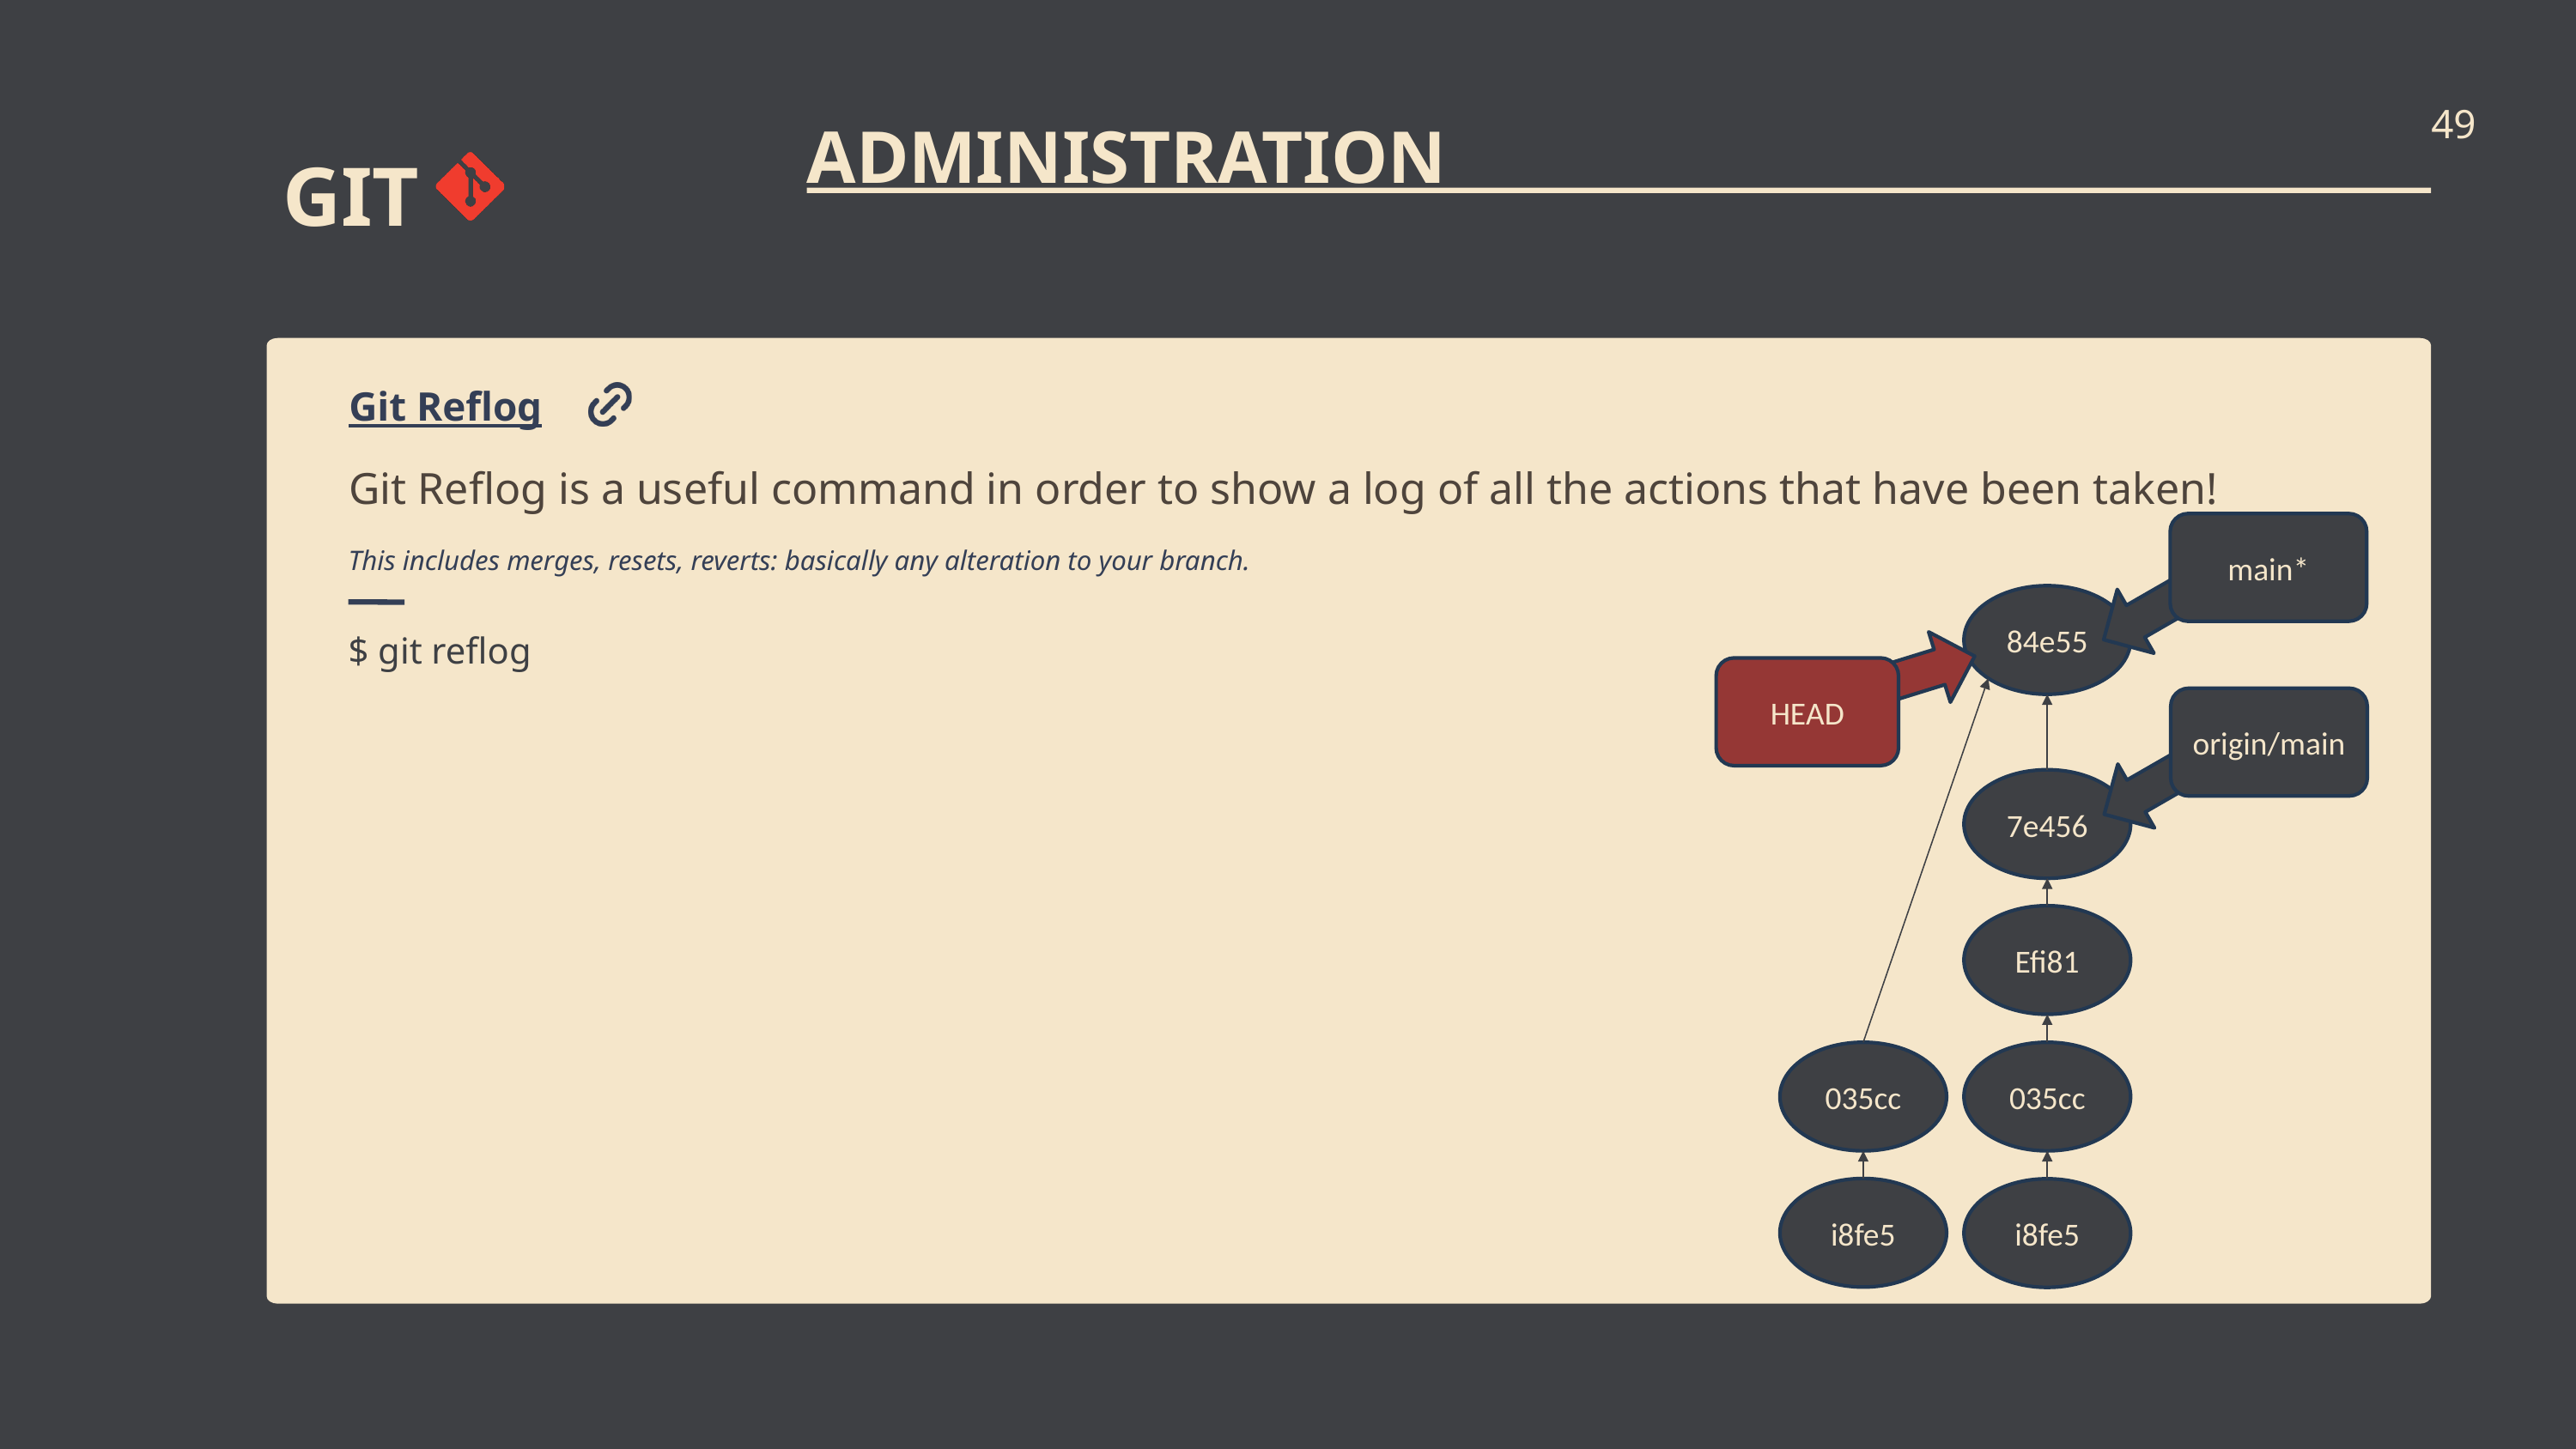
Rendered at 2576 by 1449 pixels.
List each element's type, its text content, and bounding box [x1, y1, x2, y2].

text_box 49 [2431, 91, 2500, 147]
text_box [1716, 634, 1978, 767]
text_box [2097, 688, 2368, 825]
text_box GIT [266, 129, 436, 243]
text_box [266, 337, 2432, 1304]
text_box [2096, 513, 2367, 651]
text_box [436, 152, 505, 221]
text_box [1862, 677, 1989, 1043]
text_box ADMINISTRATION [806, 99, 2432, 197]
